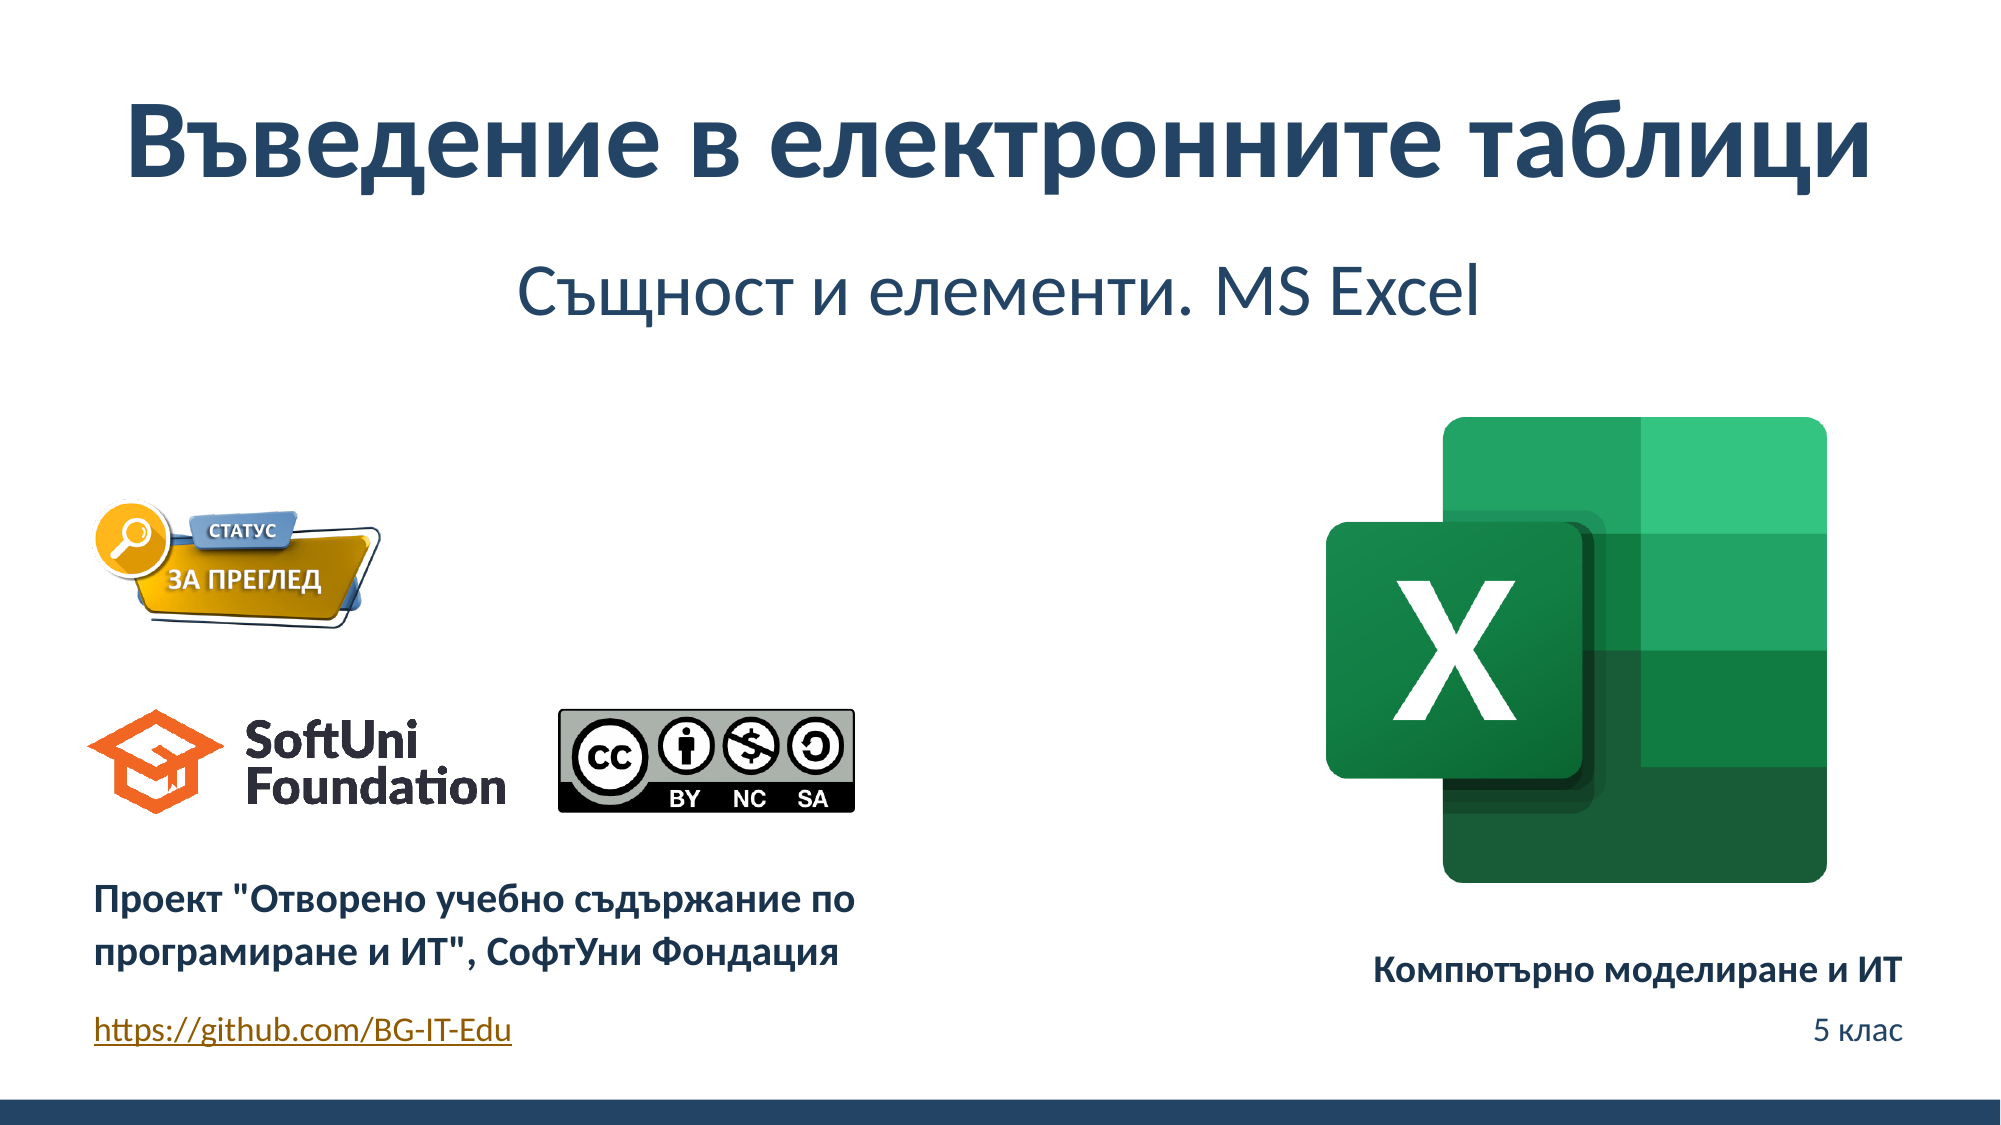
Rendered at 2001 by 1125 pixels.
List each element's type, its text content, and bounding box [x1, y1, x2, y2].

list https://github.com/BG-IT-Edu [87, 998, 868, 1055]
subtitle Същност и елементи. MS Excel [91, 230, 1910, 366]
list 5 клас [1048, 998, 1910, 1055]
title Въведение в електронните таблици [91, 52, 1910, 213]
picture [87, 709, 505, 814]
picture [90, 498, 382, 630]
list Проект "Отворено учебно съдържание по програмиране и ИТ", СофтУни Фондация [87, 861, 868, 981]
list Компютърно моделиране и ИТ [1048, 934, 1910, 997]
picture [558, 708, 855, 813]
picture [1326, 417, 1828, 883]
